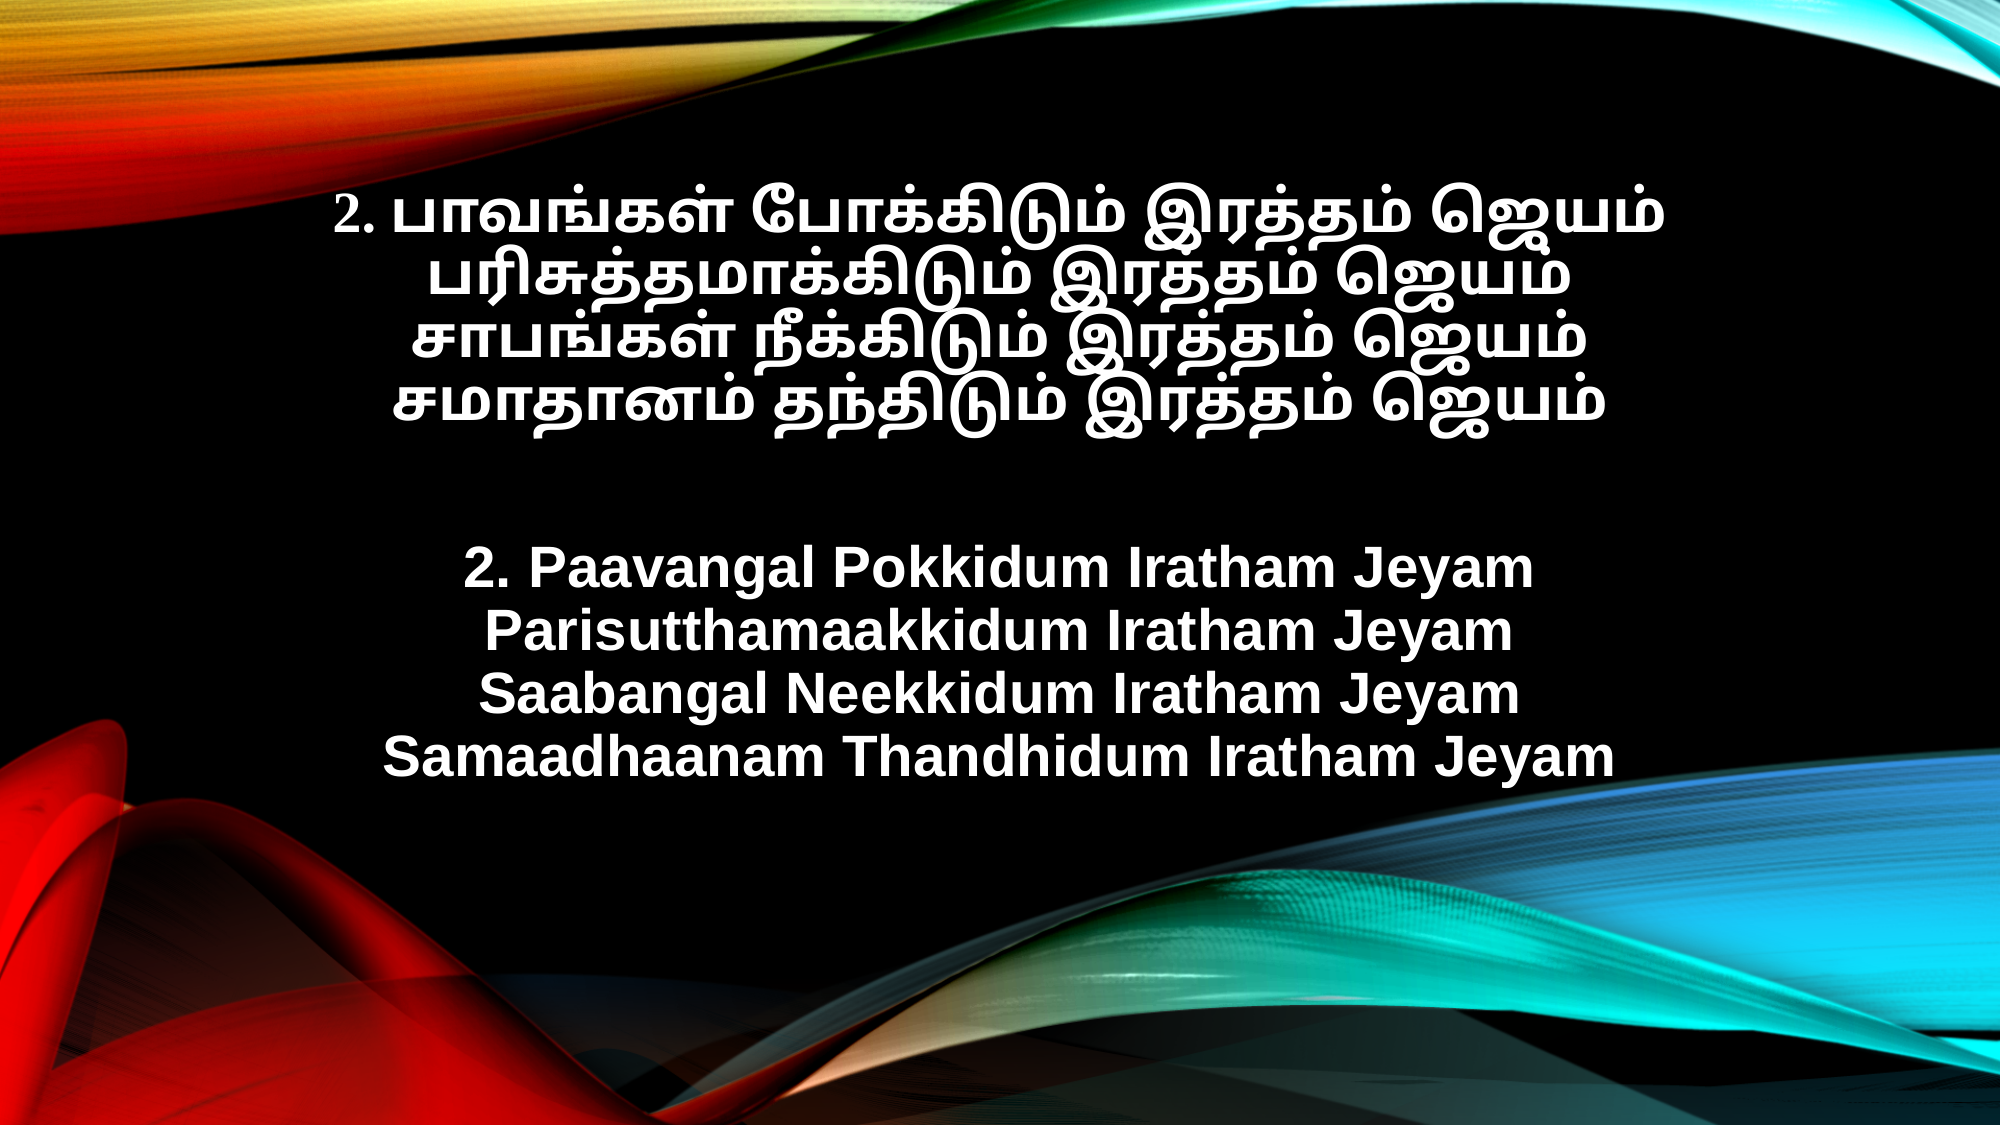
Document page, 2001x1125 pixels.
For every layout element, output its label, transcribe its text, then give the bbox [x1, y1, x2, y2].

subtitle 2. பாவங்கள் போக்கிடும் இரத்தம் ஜெயம் பரிசுத்தமாக்கிடும் இரத்தம் ஜெயம் சாபங்கள் நீக்கிடும் இரத்தம் ஜெயம் சமாதானம் தந்திடும் இரத்தம் ஜெயம் 2. Paavangal Pokkidum Iratham Jeyam Parisutthamaakkidum Iratham Jeyam Saabangal Neekkidum Iratham Jeyam Samaadhaanam Thandhidum Iratham Jeyam [0, 0, 2000, 1125]
